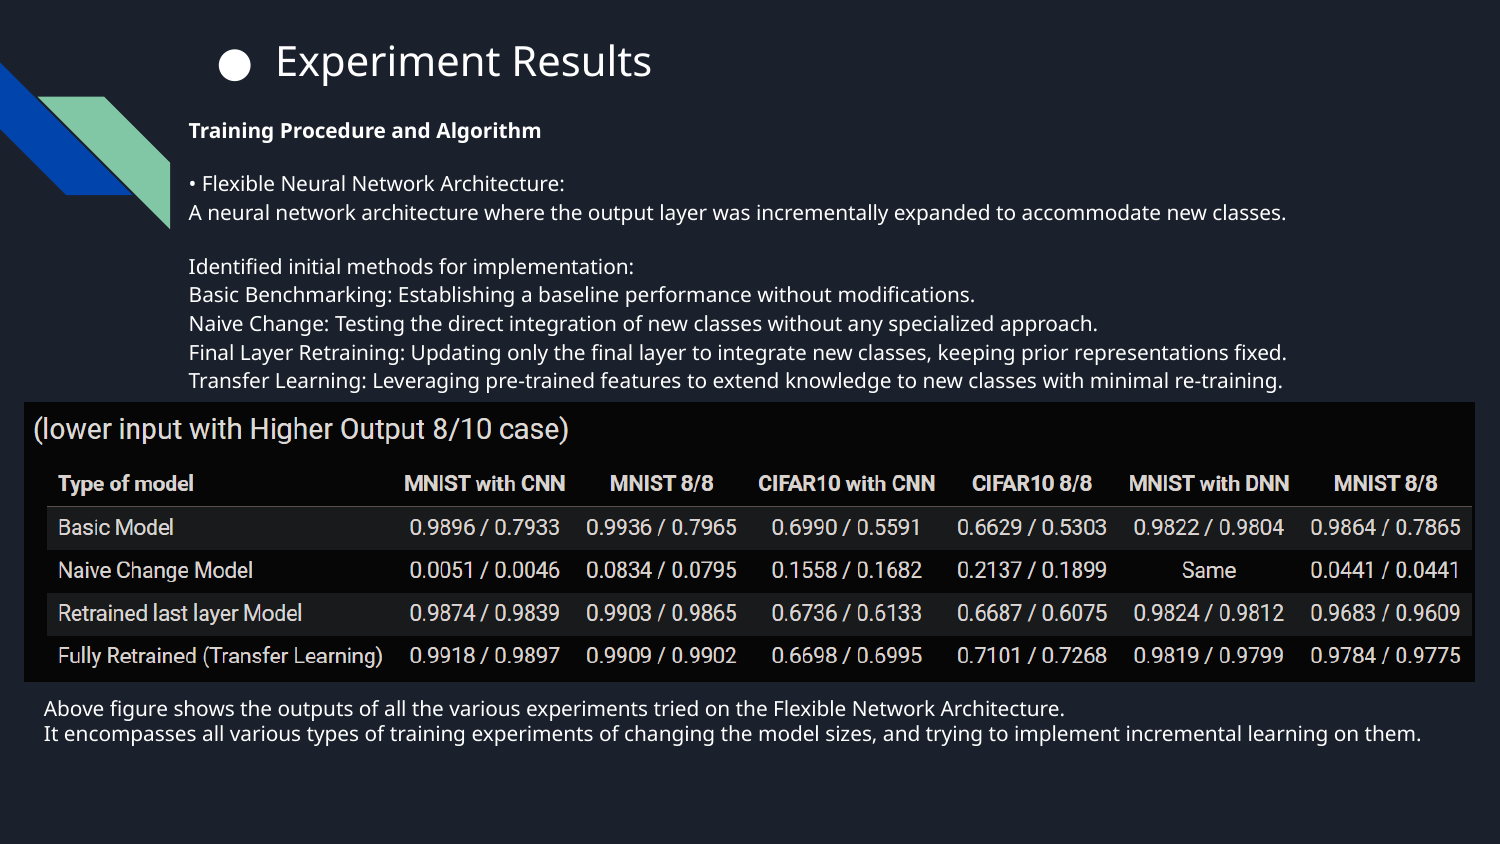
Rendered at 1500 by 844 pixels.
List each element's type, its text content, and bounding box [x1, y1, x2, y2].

list Training Procedure and Algorithm • Flexible Neural Network Architecture: A neural network architecture where the output layer was incrementally expanded to accommodate new classes. Identified initial methods for implementation: Basic Benchmarking: Establishing a baseline performance without modifications. Naive Change: Testing the direct integration of new classes without any specialized approach. Final Layer Retraining: Updating only the final layer to integrate new classes, keeping prior representations fixed. Transfer Learning: Leveraging pre-trained features to extend knowledge to new classes with minimal re-training. [173, 98, 1385, 401]
picture [24, 402, 1476, 682]
title Experiment Results [184, 20, 1340, 98]
text_box Above figure shows the outputs of all the various experiments tried on the Flexible Network Architecture. It encompasses all various types of training experiments of changing the model sizes, and trying to implement incremental learning on them. [28, 681, 1500, 761]
